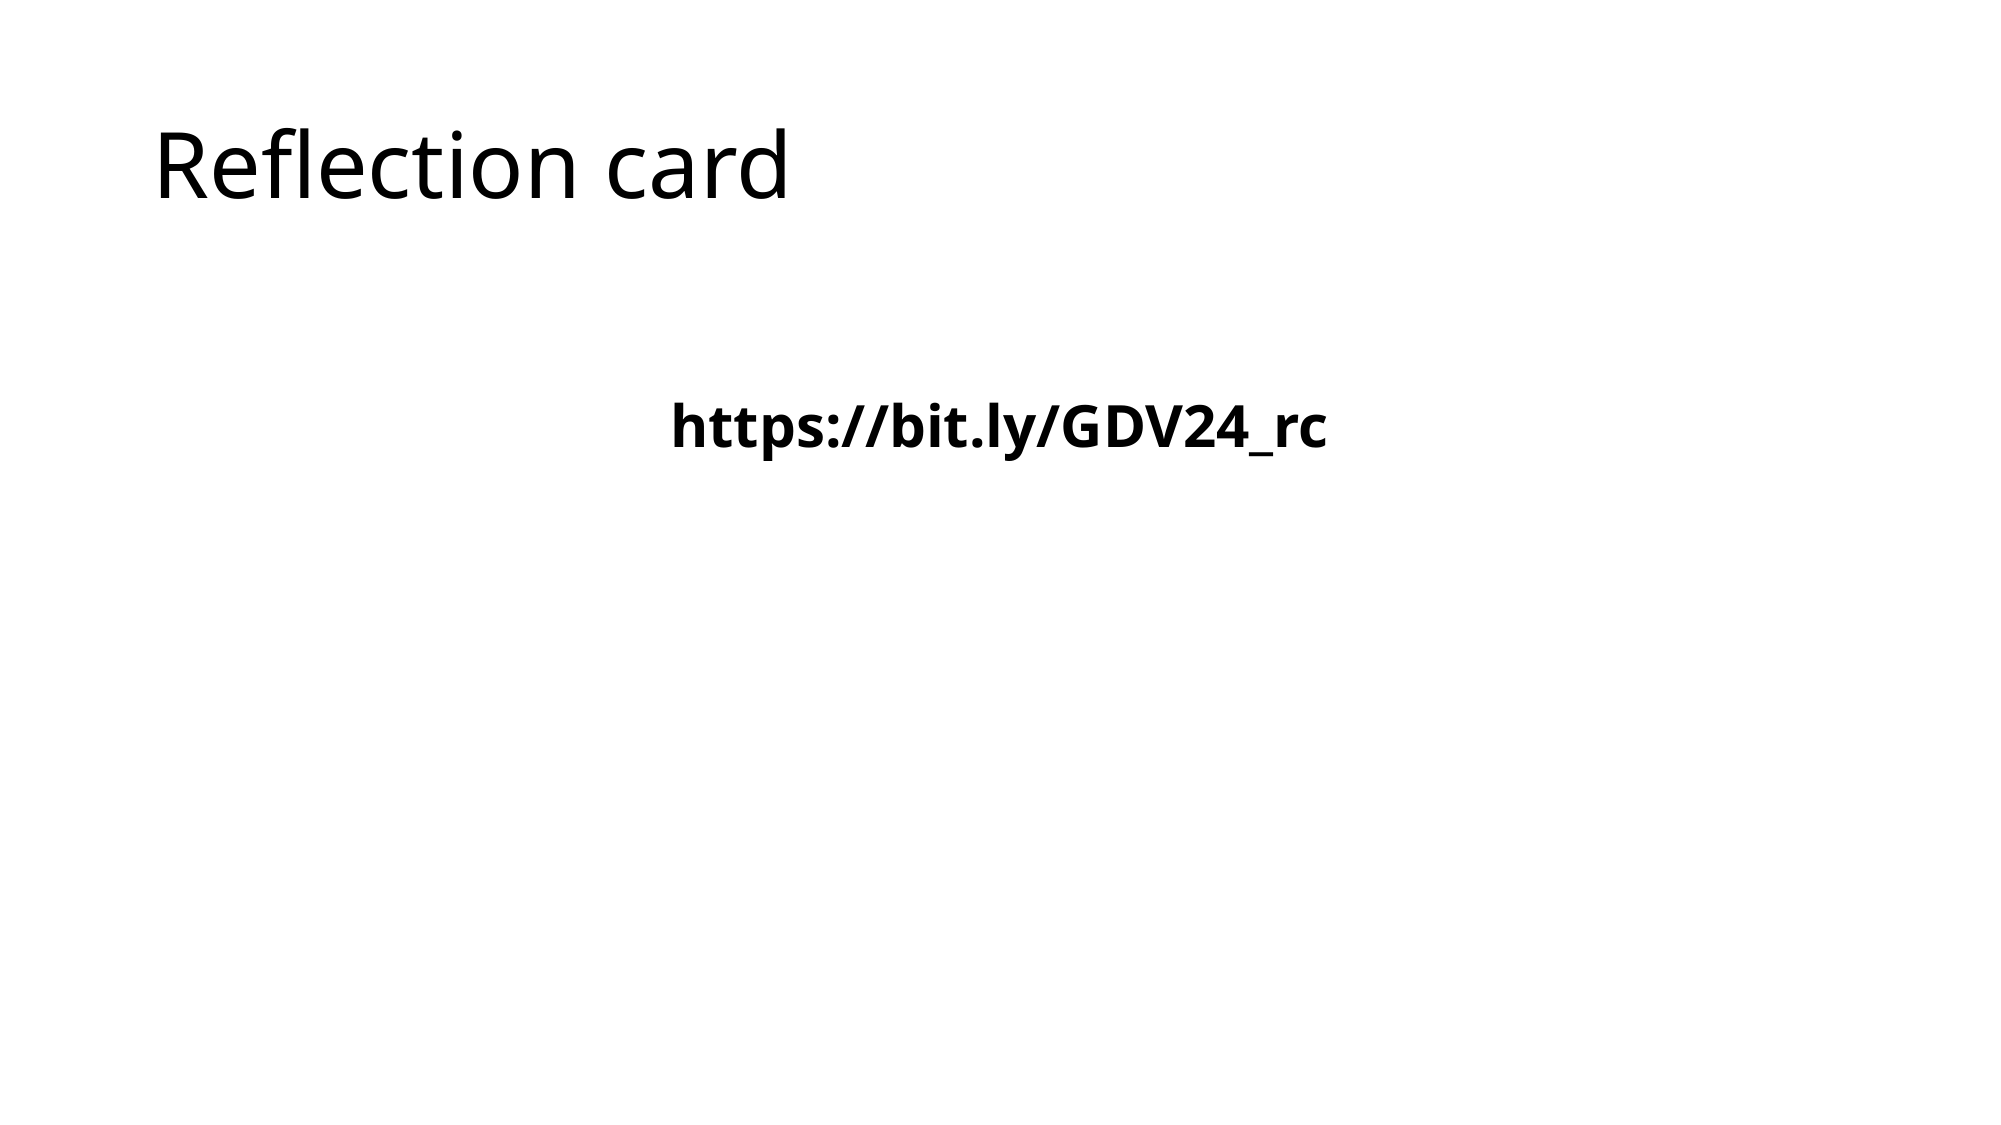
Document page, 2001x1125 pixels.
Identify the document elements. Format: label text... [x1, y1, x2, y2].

list https://bit.ly/GDV24_rc [137, 299, 1863, 1014]
title Reflection card [137, 59, 1863, 278]
